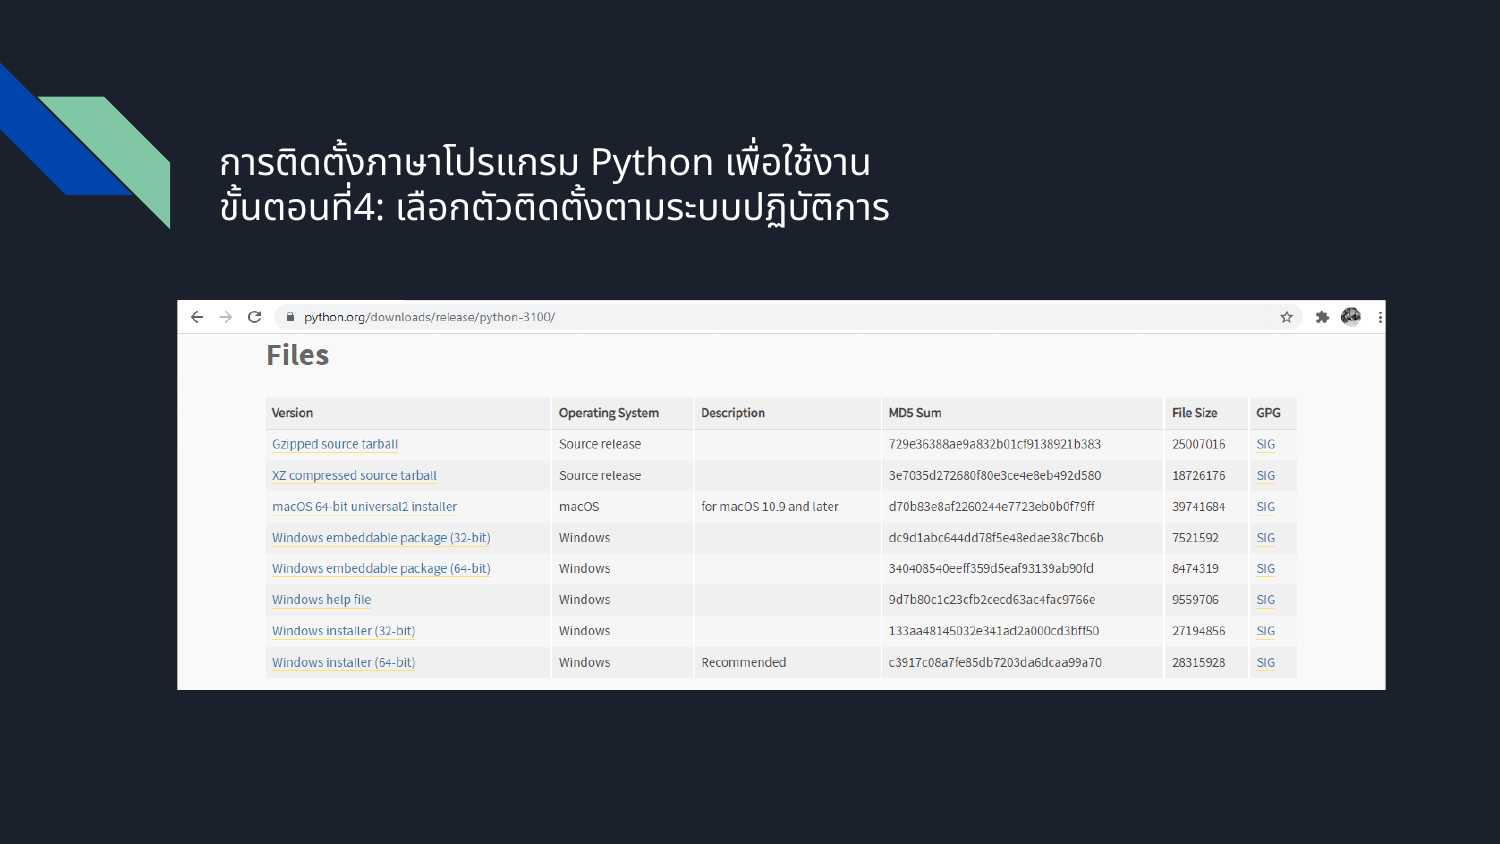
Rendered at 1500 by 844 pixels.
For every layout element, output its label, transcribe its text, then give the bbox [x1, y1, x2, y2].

list การติดตั้งภาษาโปรแกรม Python เพื่อใช้งาน ขั้นตอนที่4: เลือกตัวติดตั้งตามระบบปฏิบัติการ [204, 123, 1359, 223]
picture [177, 300, 1386, 690]
